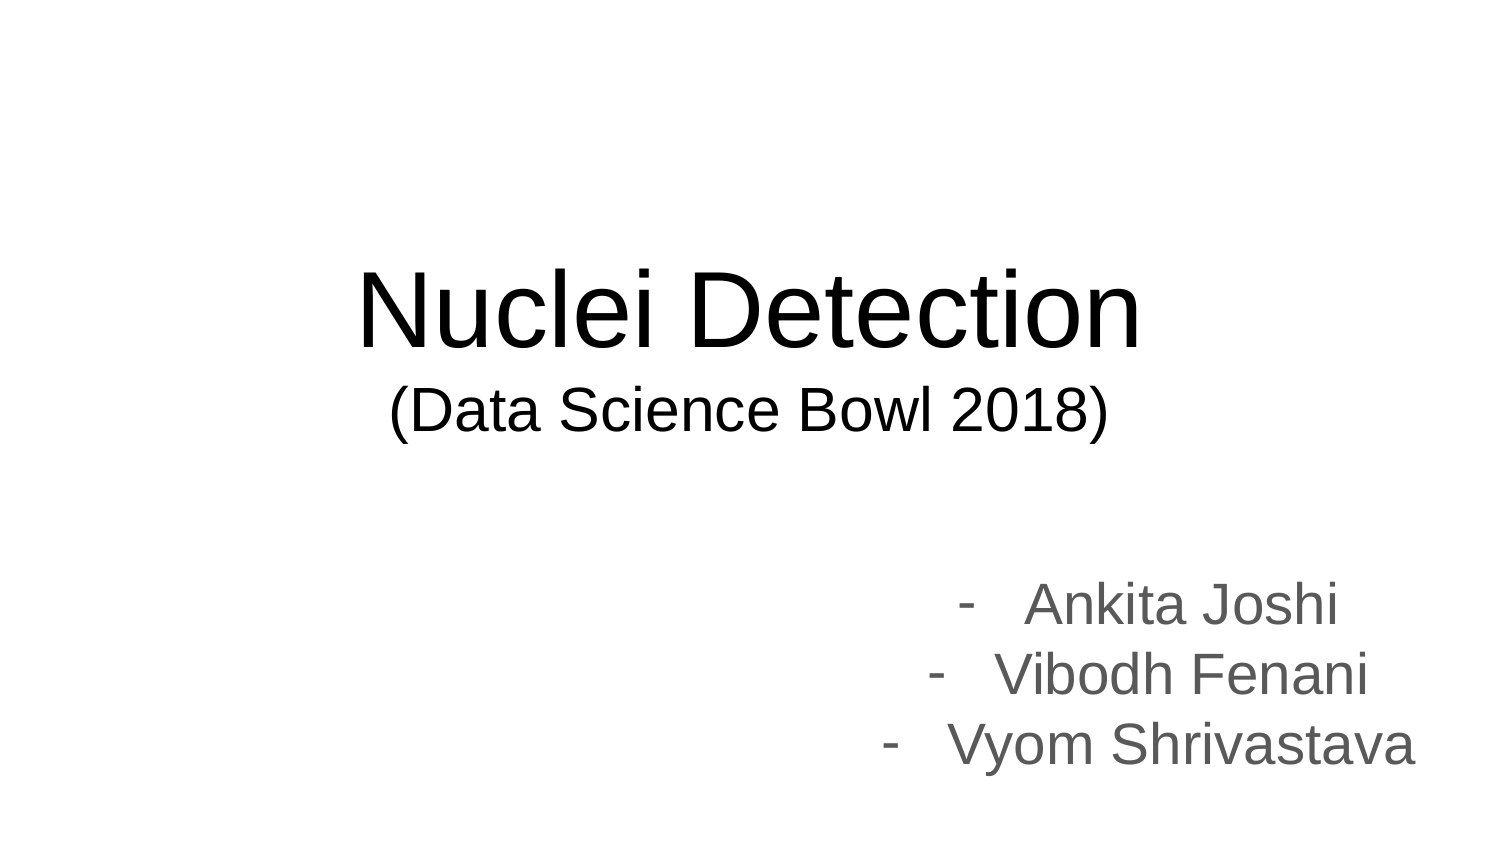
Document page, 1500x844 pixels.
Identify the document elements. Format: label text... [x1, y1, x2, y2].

subtitle Ankita Joshi Vibodh Fenani Vyom Shrivastava [834, 551, 1455, 798]
title Nuclei Detection (Data Science Bowl 2018) [51, 122, 1449, 459]
